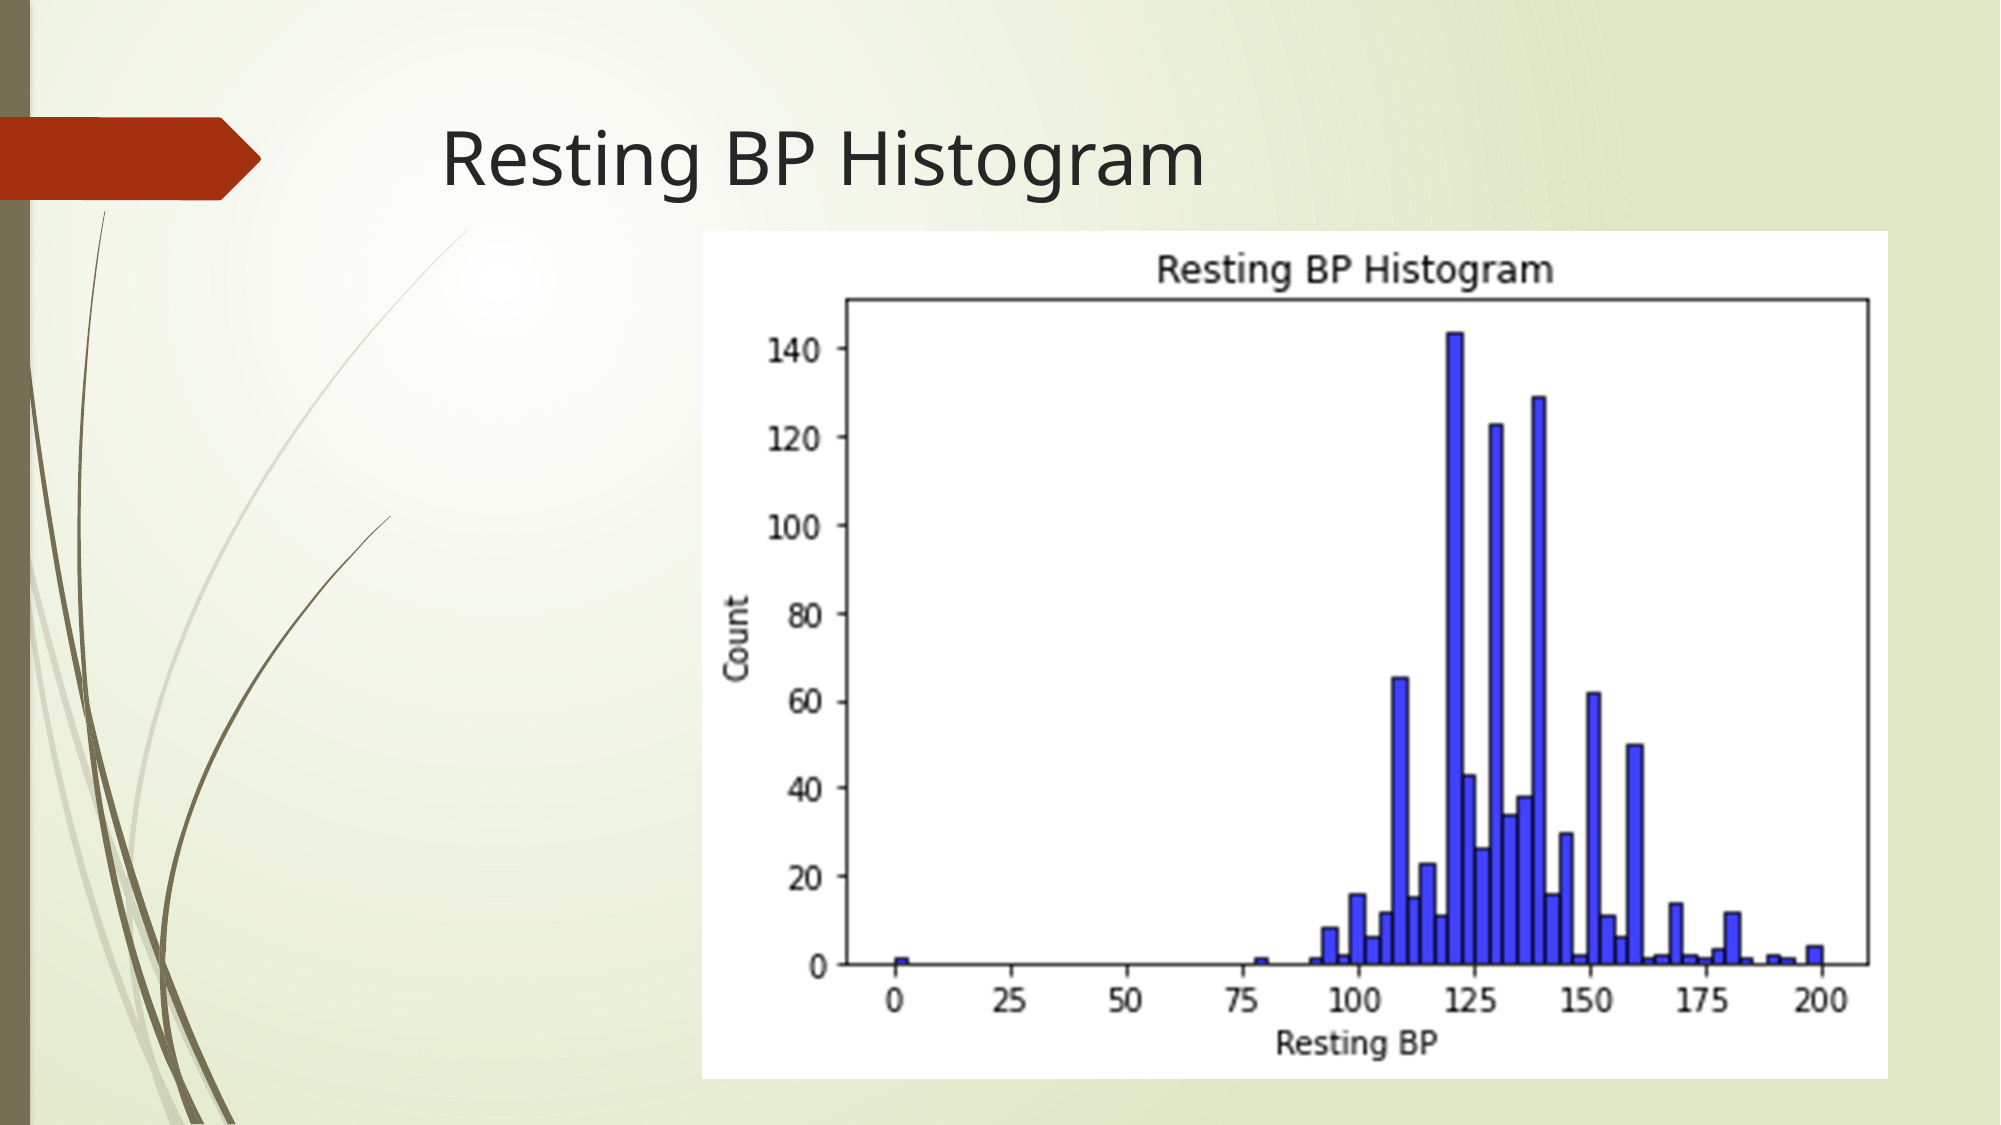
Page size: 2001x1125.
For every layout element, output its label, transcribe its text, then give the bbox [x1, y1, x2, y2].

picture [701, 231, 1888, 1080]
title Resting BP Histogram [425, 102, 1888, 313]
